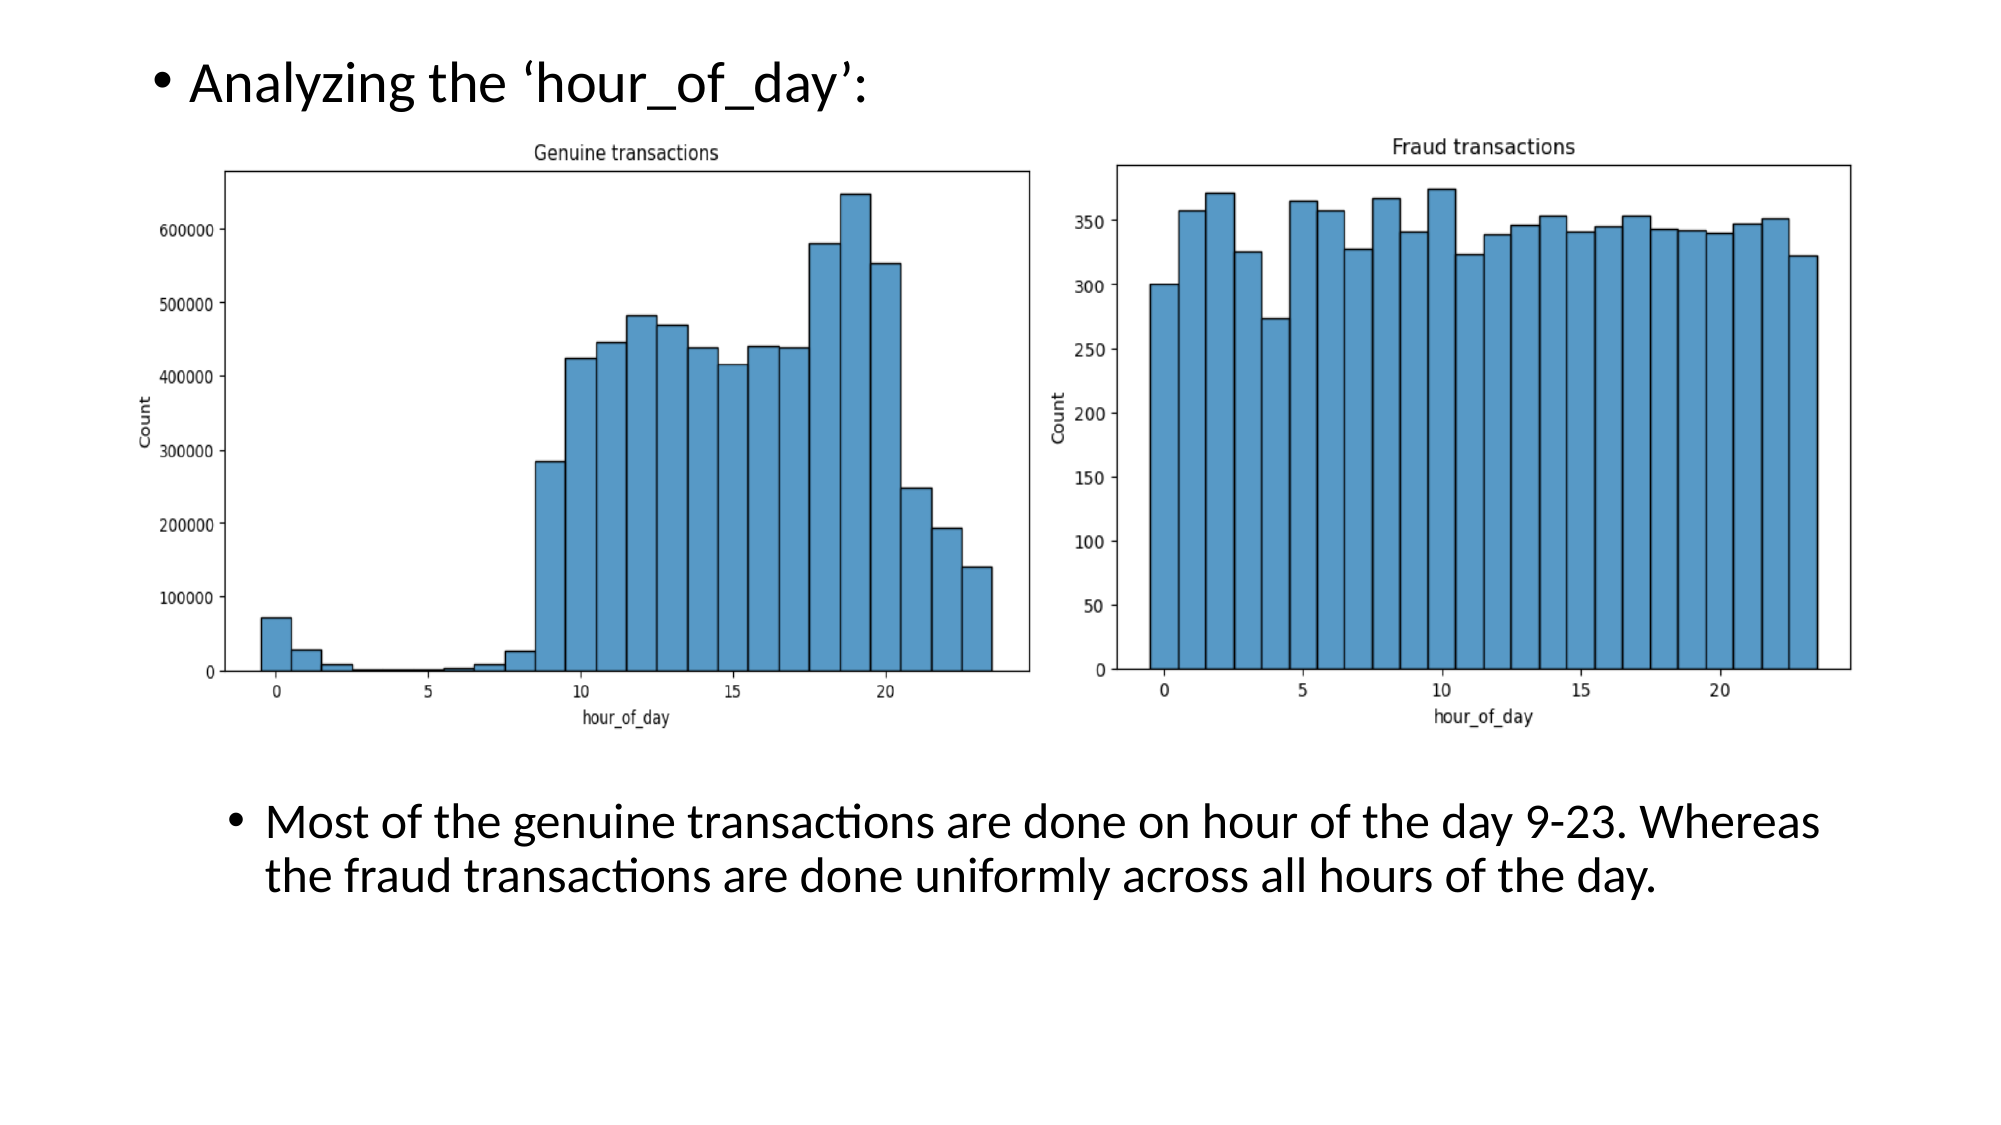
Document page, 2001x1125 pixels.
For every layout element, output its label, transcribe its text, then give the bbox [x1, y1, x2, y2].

list Analyzing the ‘hour_of_day’: Most of the genuine transactions are done on hour of the day 9-23. Whereas the fraud transactions are done uniformly across all hours of the day. [137, 733, 1863, 1014]
list Analyzing the ‘hour_of_day’: Most of the genuine transactions are done on hour of the day 9-23. Whereas the fraud transactions are done uniformly across all hours of the day. [137, 44, 1863, 134]
picture [137, 134, 1863, 733]
